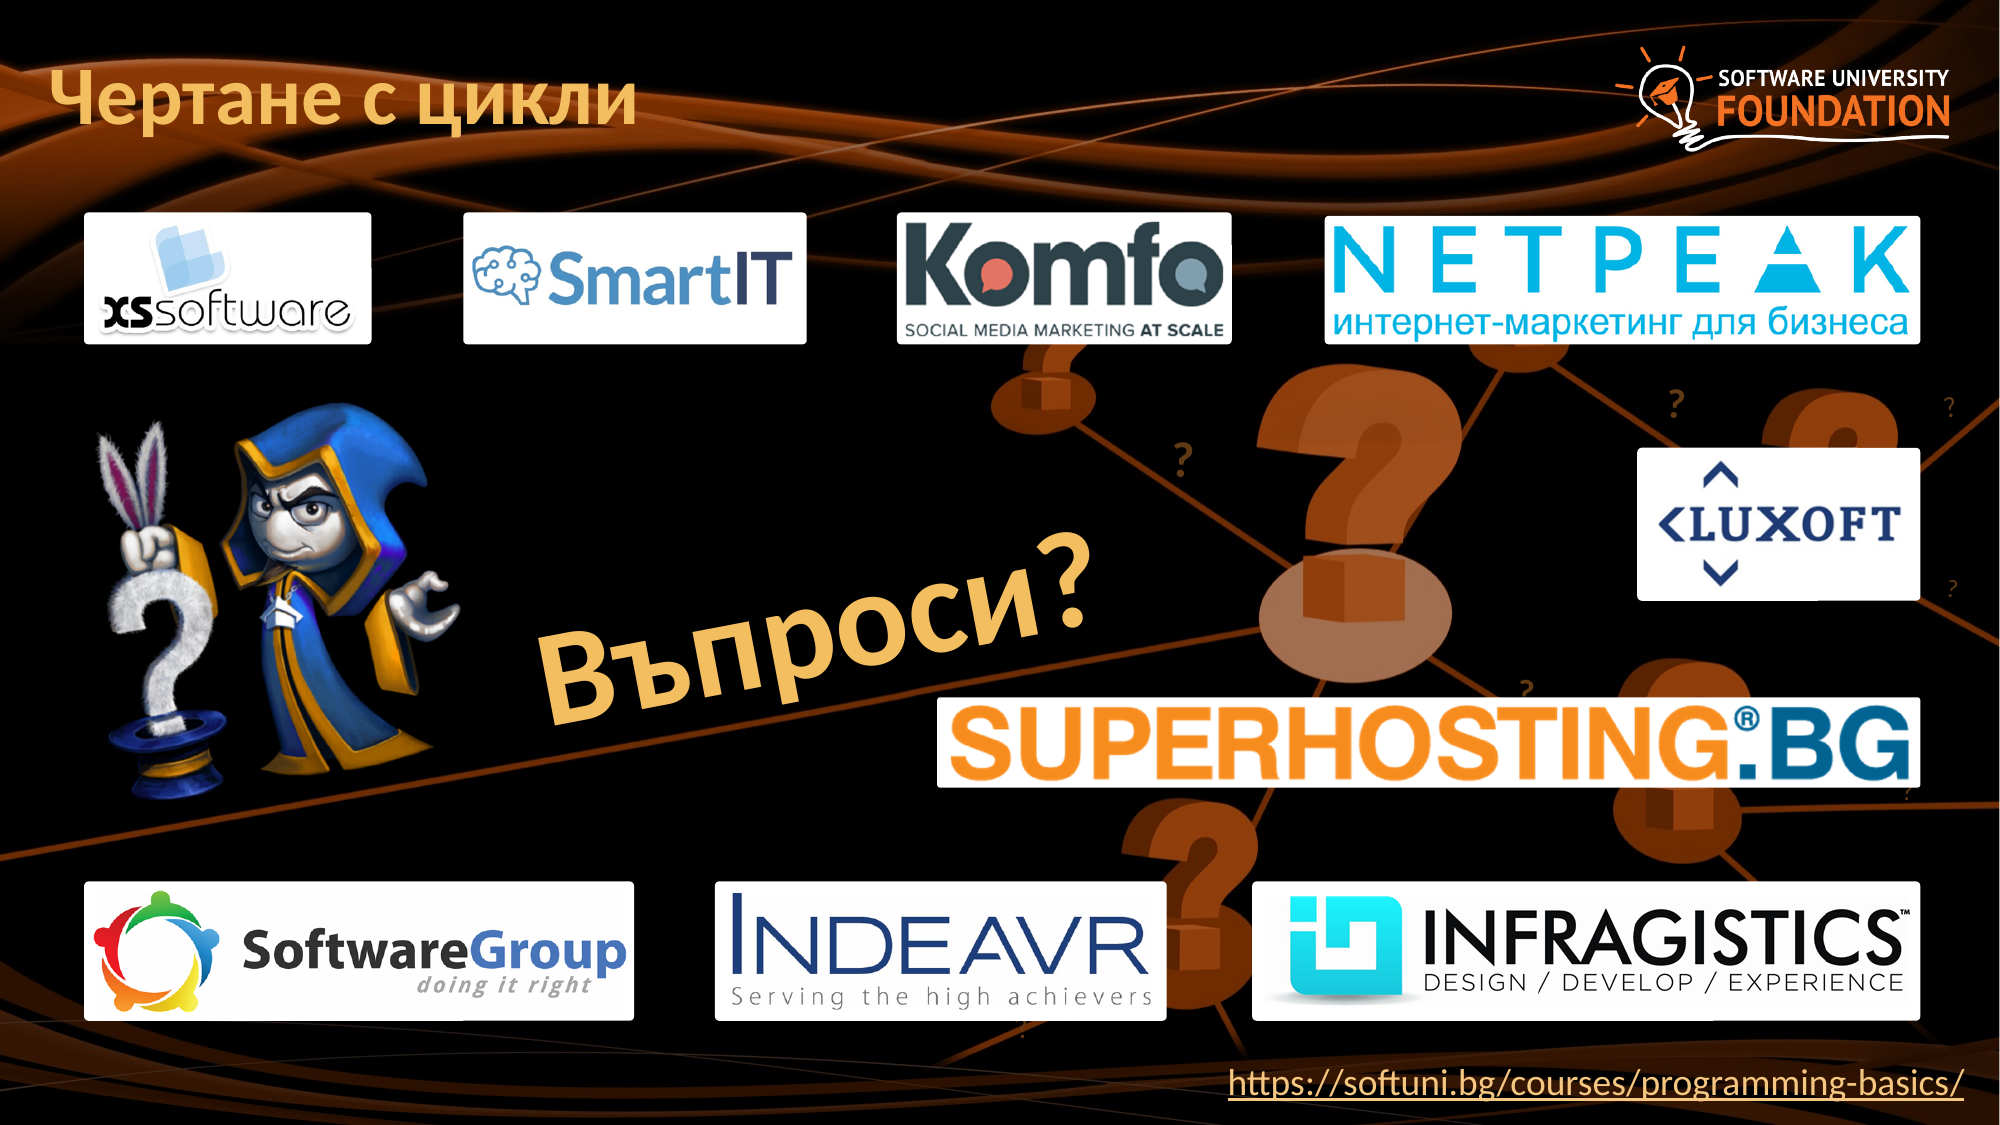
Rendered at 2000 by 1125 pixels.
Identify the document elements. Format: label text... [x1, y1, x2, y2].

picture [0, 0, 2000, 1125]
title Чертане с цикли [30, 6, 1602, 189]
list https://softuni.bg/courses/programming-basics/ [250, 1050, 1971, 1108]
